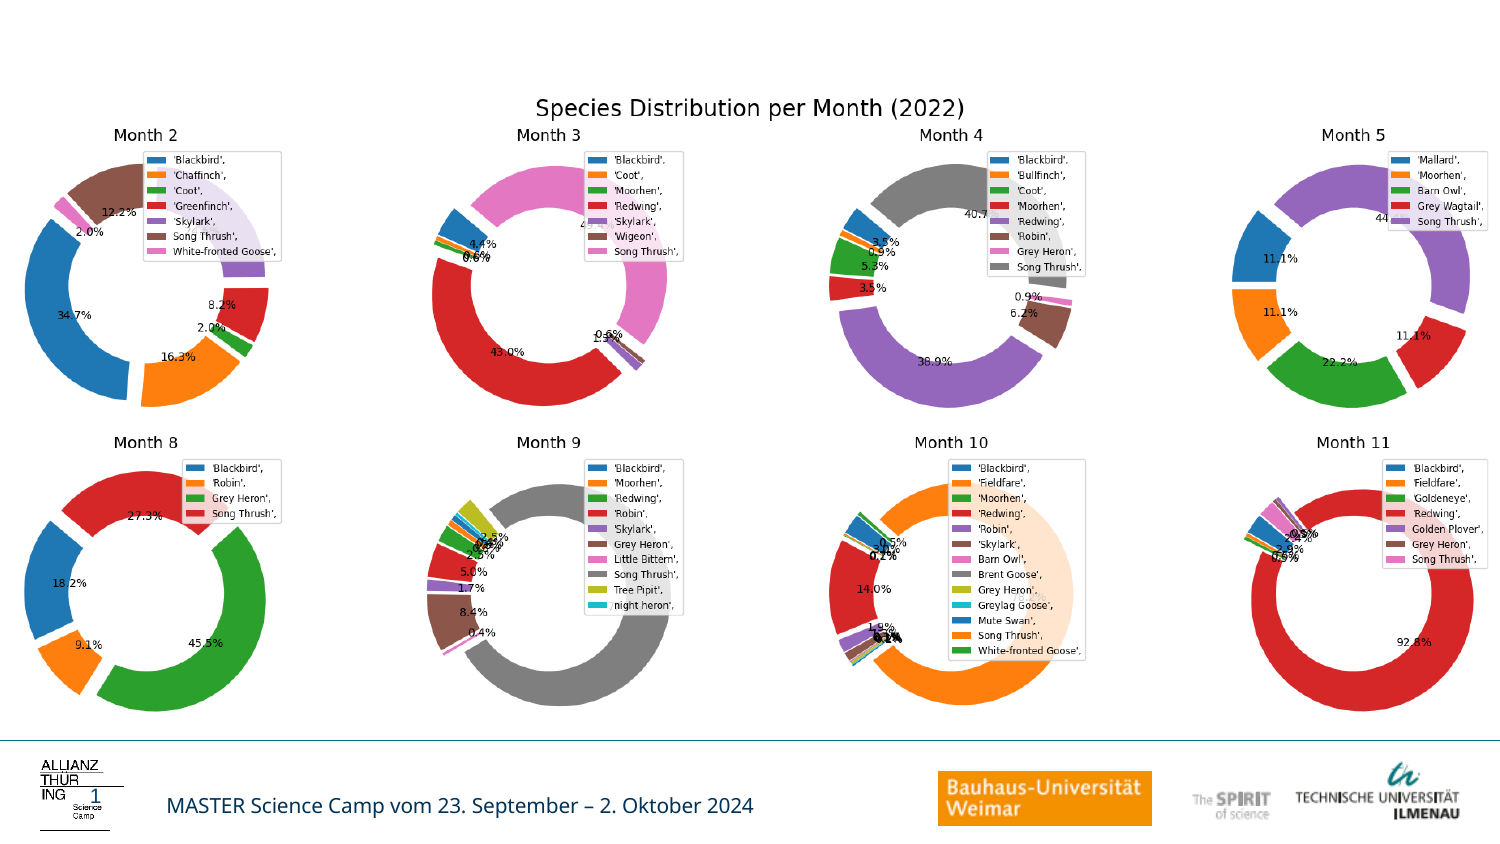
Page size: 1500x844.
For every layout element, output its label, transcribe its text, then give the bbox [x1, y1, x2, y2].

picture [0, 90, 1500, 740]
picture [25, 745, 141, 835]
slide_number 1 [75, 774, 184, 820]
picture [938, 771, 1152, 826]
